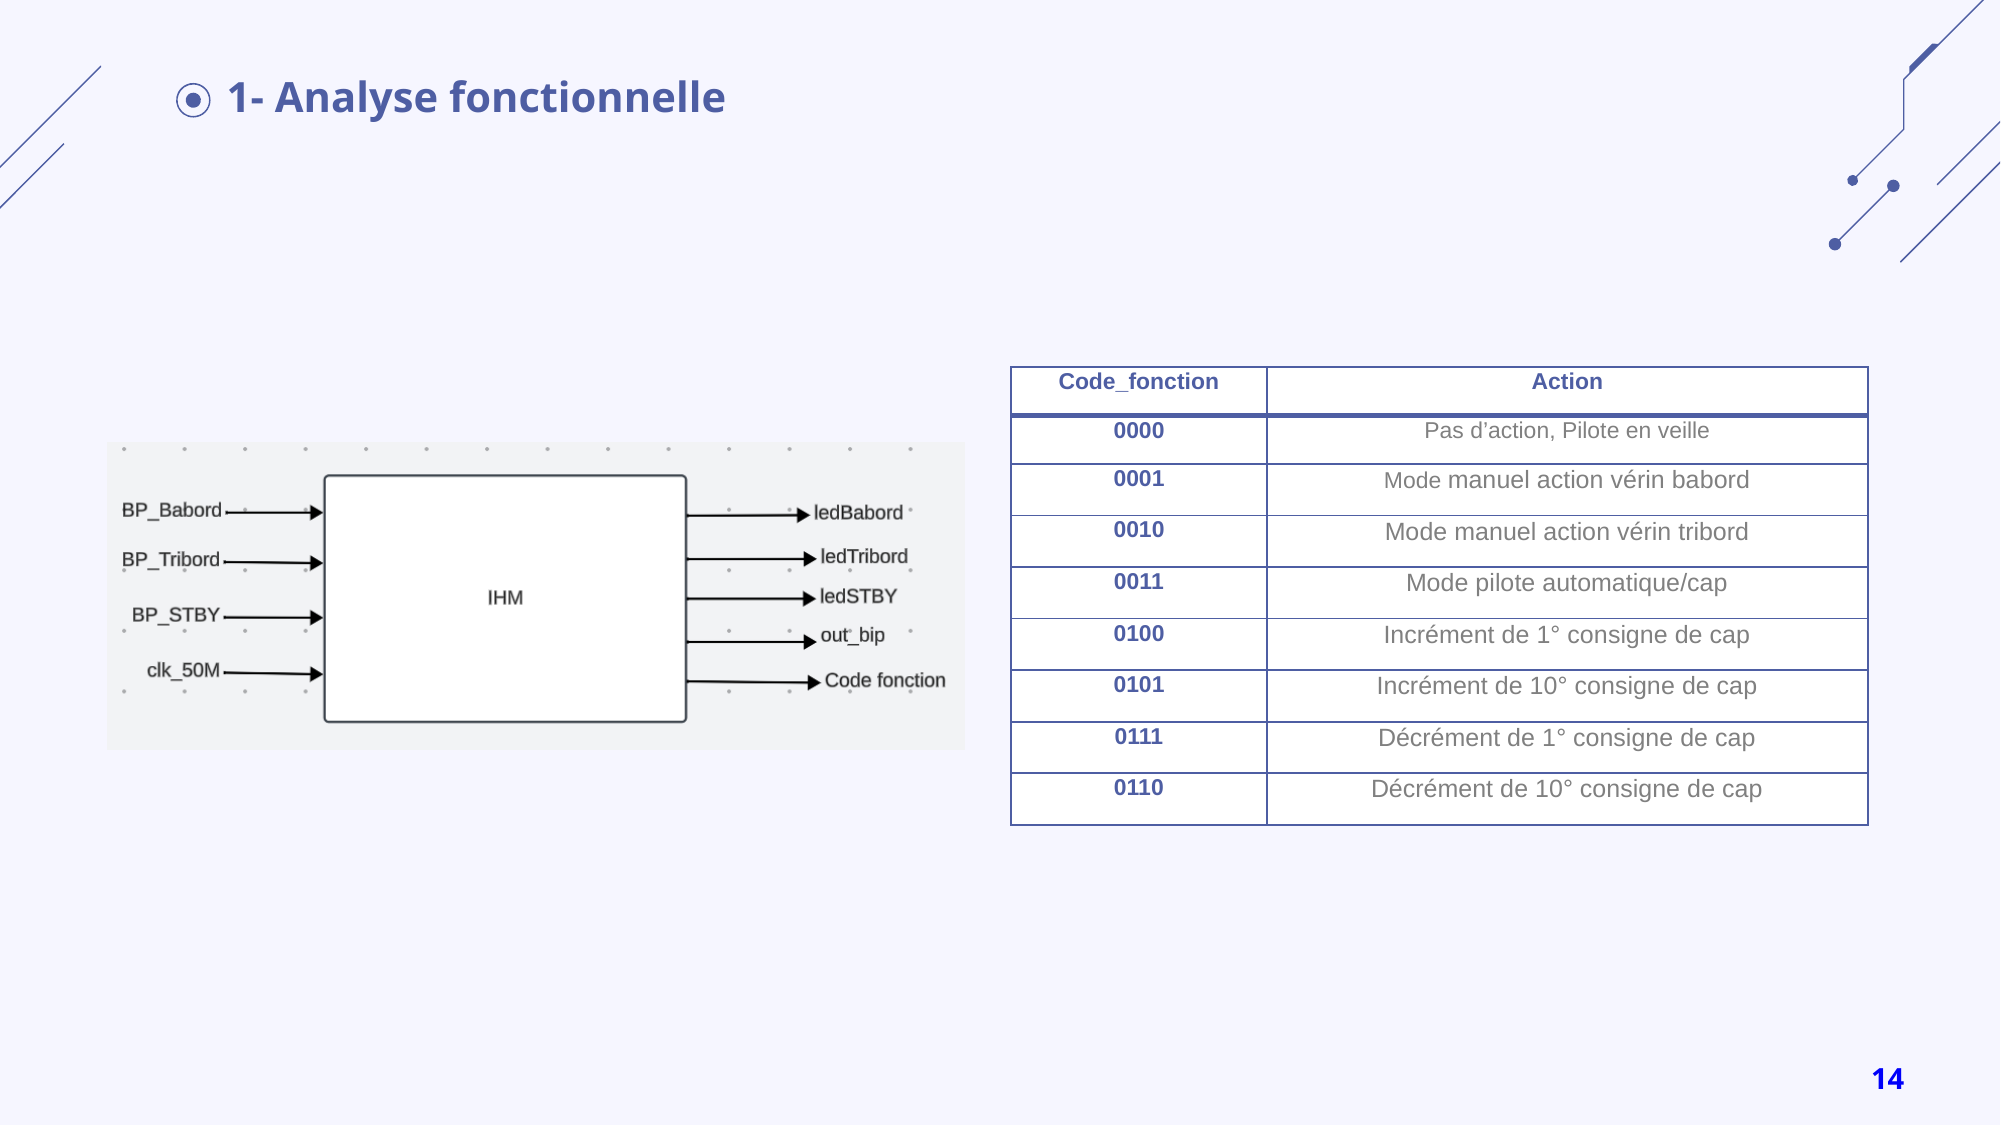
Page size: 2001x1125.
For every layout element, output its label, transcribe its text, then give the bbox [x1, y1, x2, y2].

table_cell 0011 [1012, 568, 1266, 618]
table_cell 0111 [1012, 723, 1266, 772]
table_cell Décrément de 10° consigne de cap [1268, 774, 1867, 824]
table_cell 0100 [1012, 619, 1266, 669]
table_cell 0000 [1012, 418, 1266, 463]
table_header Code_fonction [1012, 368, 1266, 413]
text_box 1- Analyse fonctionnelle [211, 63, 1268, 129]
table_cell Incrément de 10° consigne de cap [1268, 671, 1867, 721]
table_cell 0010 [1012, 516, 1266, 566]
table_cell Mode manuel action vérin tribord [1268, 516, 1867, 566]
table_cell Incrément de 1° consigne de cap [1268, 619, 1867, 669]
table_cell Mode manuel action vérin babord [1268, 465, 1867, 515]
table_cell Décrément de 1° consigne de cap [1268, 723, 1867, 772]
table_cell 0001 [1012, 465, 1266, 515]
table_cell 0110 [1012, 774, 1266, 824]
picture [107, 442, 965, 750]
table_cell Pas d’action, Pilote en veille [1268, 418, 1867, 463]
table_header Action [1268, 368, 1867, 413]
text_box 14 [1856, 1052, 1958, 1103]
table_cell 0101 [1012, 671, 1266, 721]
table_cell Mode pilote automatique/cap [1268, 568, 1867, 618]
